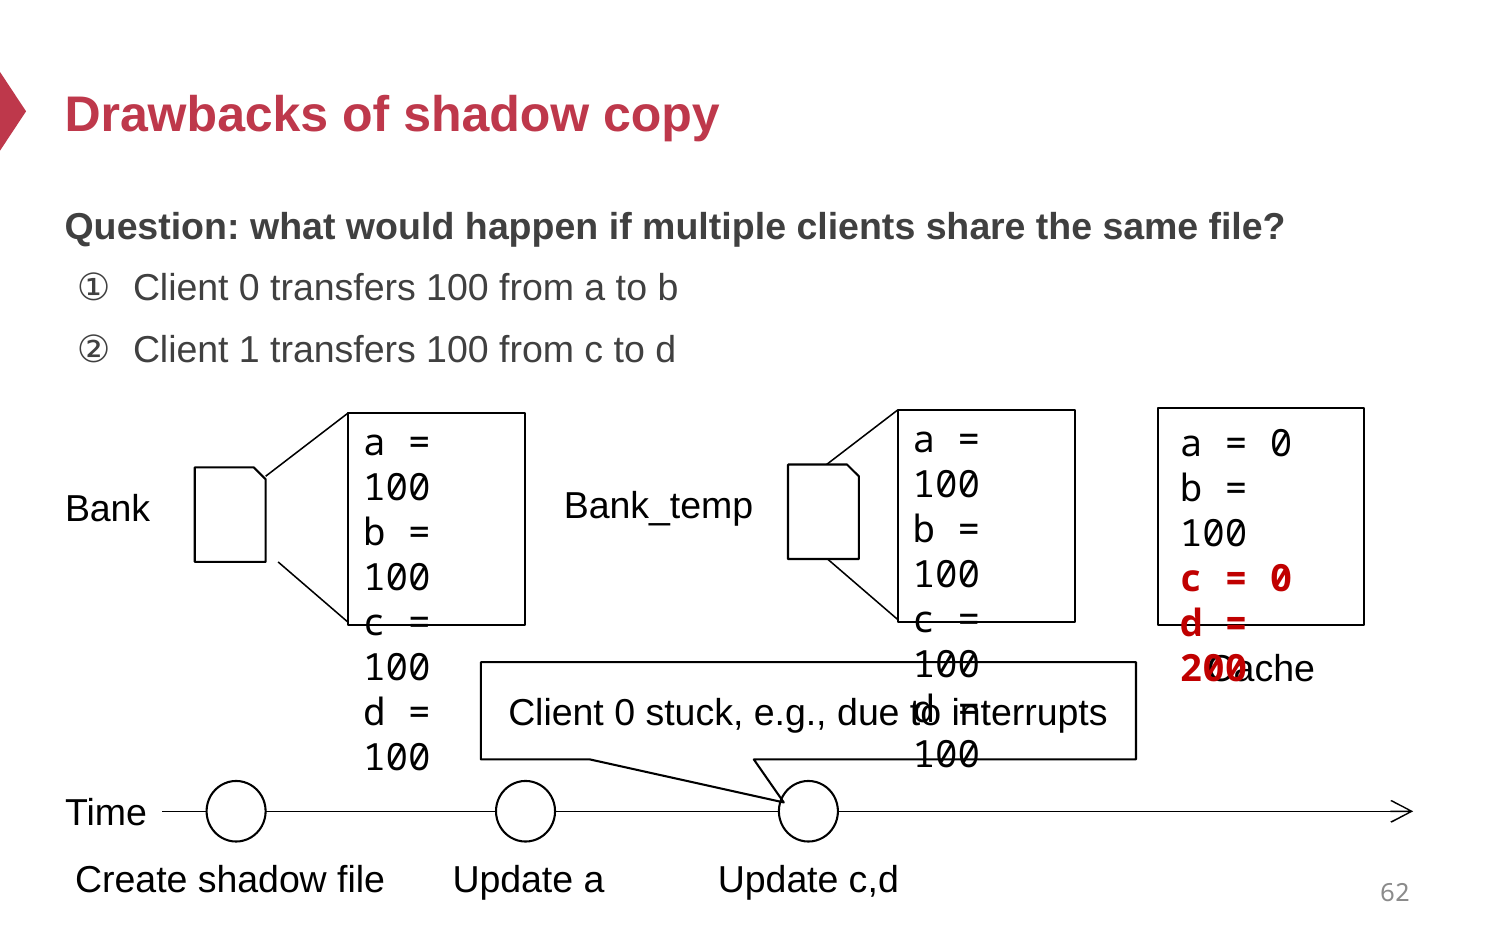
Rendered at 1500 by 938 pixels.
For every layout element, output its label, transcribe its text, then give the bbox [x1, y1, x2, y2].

text_box Update a [438, 847, 620, 907]
slide_number 62 [1074, 868, 1425, 919]
text_box [777, 820, 839, 844]
text_box Time [50, 780, 162, 841]
text_box [776, 778, 840, 810]
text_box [547, 407, 1076, 623]
text_box [495, 820, 556, 844]
text_box [1156, 406, 1366, 627]
title Drawbacks of shadow copy [49, 37, 1400, 185]
text_box Update c,d [703, 847, 914, 907]
text_box [493, 778, 558, 810]
text_box Client 0 stuck, e.g., due to interrupts [493, 680, 1124, 741]
text_box [478, 660, 1139, 805]
text_box a = 0 b = 100 c = 0 d = 200 [1165, 411, 1343, 696]
text_box [204, 778, 268, 810]
list Question: what would happen if multiple clients share the same file? Client 0 transfers 100 from a to b Client 1 transfers 100 from c to d [49, 185, 1400, 409]
text_box [205, 820, 267, 844]
text_box Create shadow file [60, 847, 400, 907]
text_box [49, 410, 526, 626]
